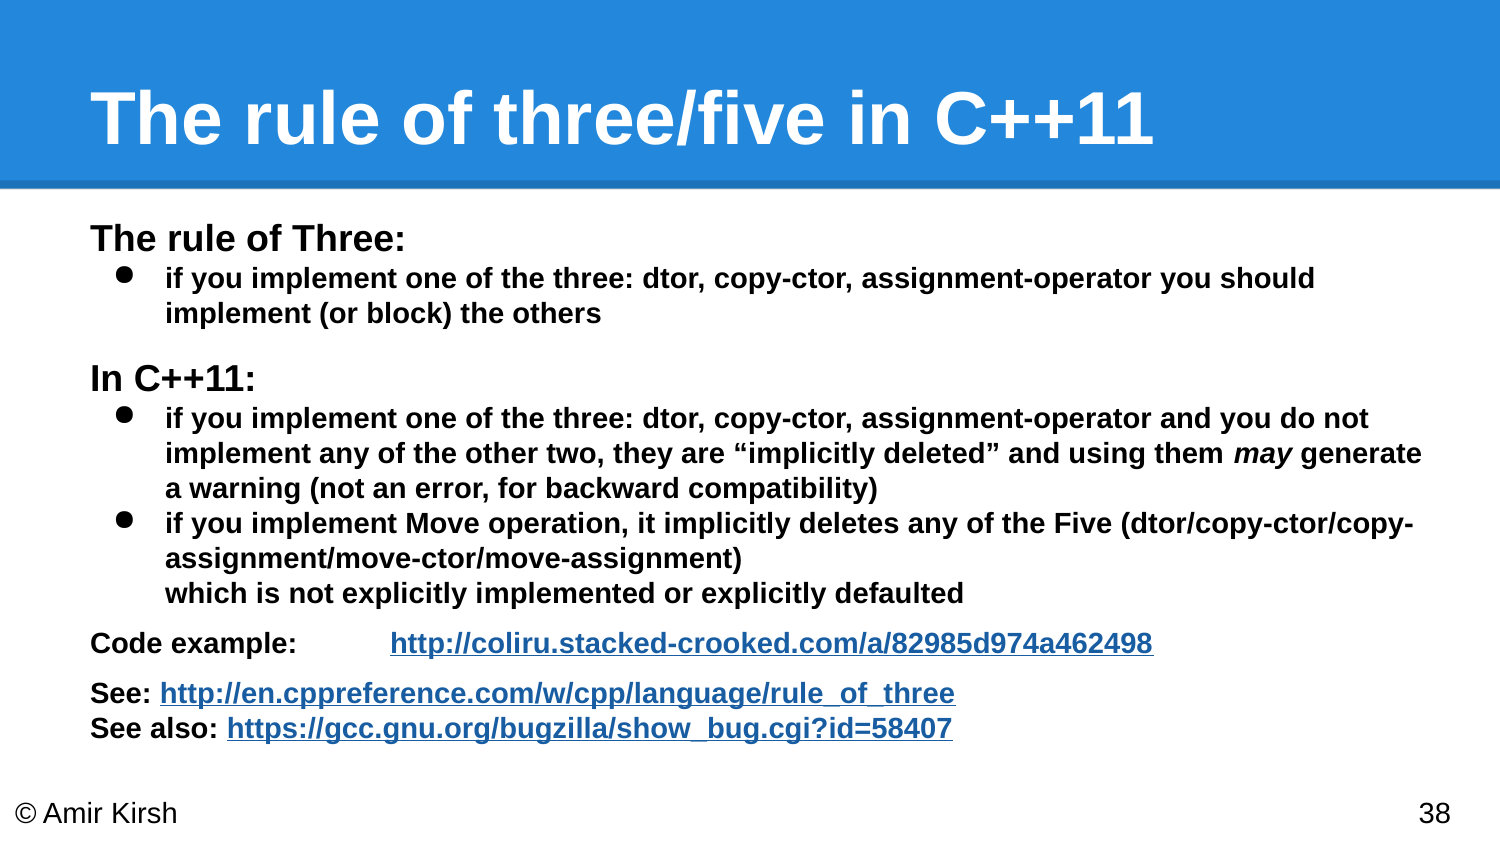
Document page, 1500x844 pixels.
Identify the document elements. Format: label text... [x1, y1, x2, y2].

list The rule of Three: if you implement one of the three: dtor, copy-ctor, assignment-operator you should implement (or block) the others In C++11: if you implement one of the three: dtor, copy-ctor, assignment-operator and you do not implement any of the other two, they are “implicitly deleted” and using them may generate a warning (not an error, for backward compatibility) if you implement Move operation, it implicitly deletes any of the Five (dtor/copy-ctor/copy-assignment/move-ctor/move-assignment) which is not explicitly implemented or explicitly defaulted Code example: http://coliru.stacked-crooked.com/a/82985d974a462498 See: http://en.cppreference.com/w/cpp/language/rule_of_three See also: https://gcc.gnu.org/bugzilla/show_bug.cgi?id=58407 [75, 184, 1445, 767]
title The rule of three/five in C++11 [75, 33, 1425, 175]
slide_number © Amir Kirsh [0, 779, 308, 844]
slide_number ‹#› [1403, 779, 1494, 844]
